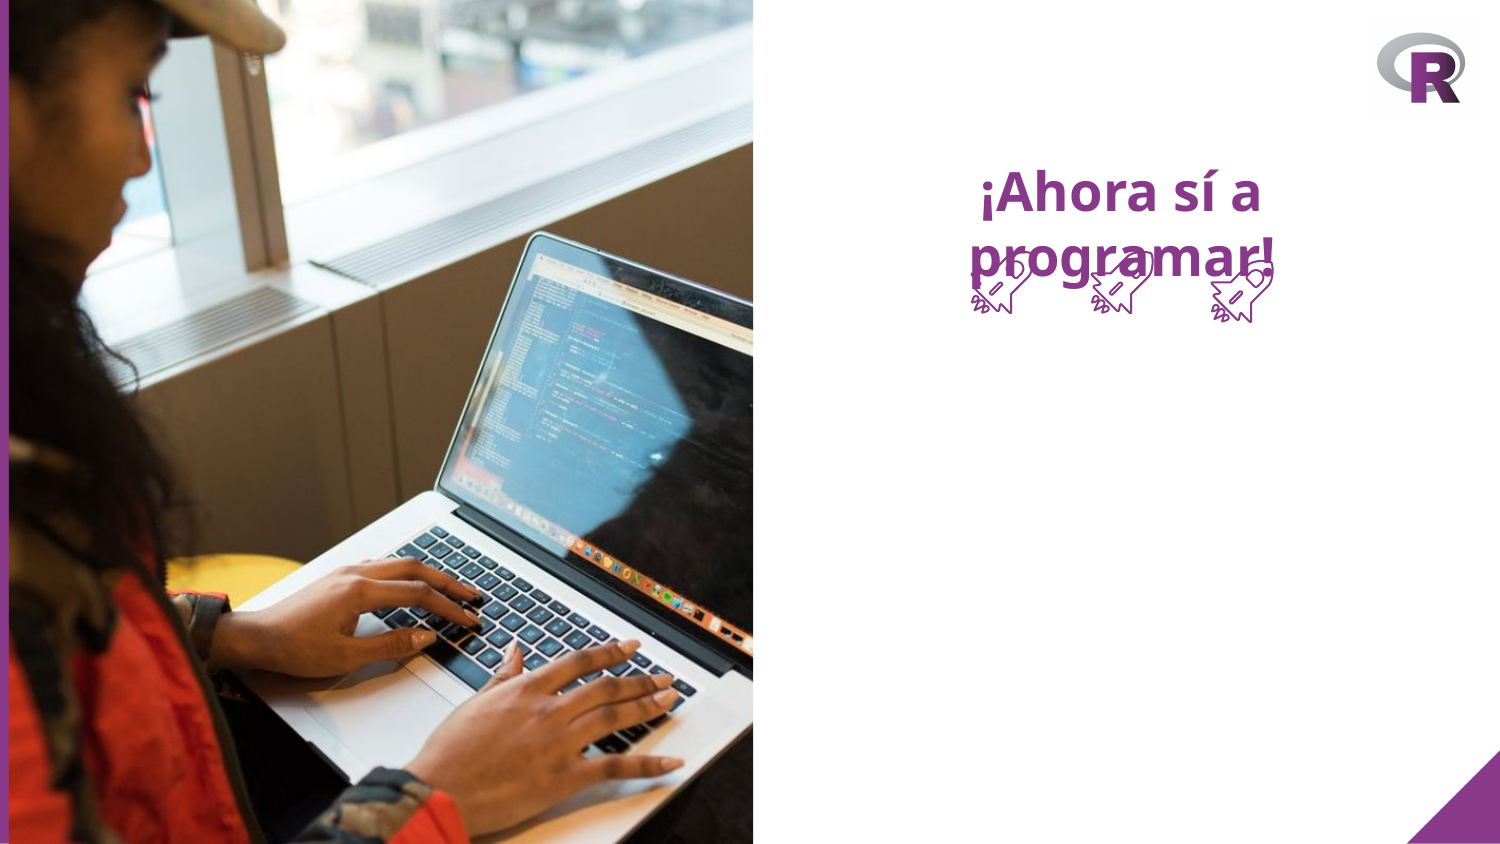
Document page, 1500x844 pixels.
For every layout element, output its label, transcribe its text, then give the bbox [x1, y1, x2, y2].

picture [8, 0, 754, 844]
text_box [1211, 260, 1273, 323]
title ¡Ahora sí a programar! [810, 141, 1434, 283]
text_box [1091, 251, 1153, 314]
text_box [971, 251, 1033, 314]
picture [1367, 14, 1475, 122]
